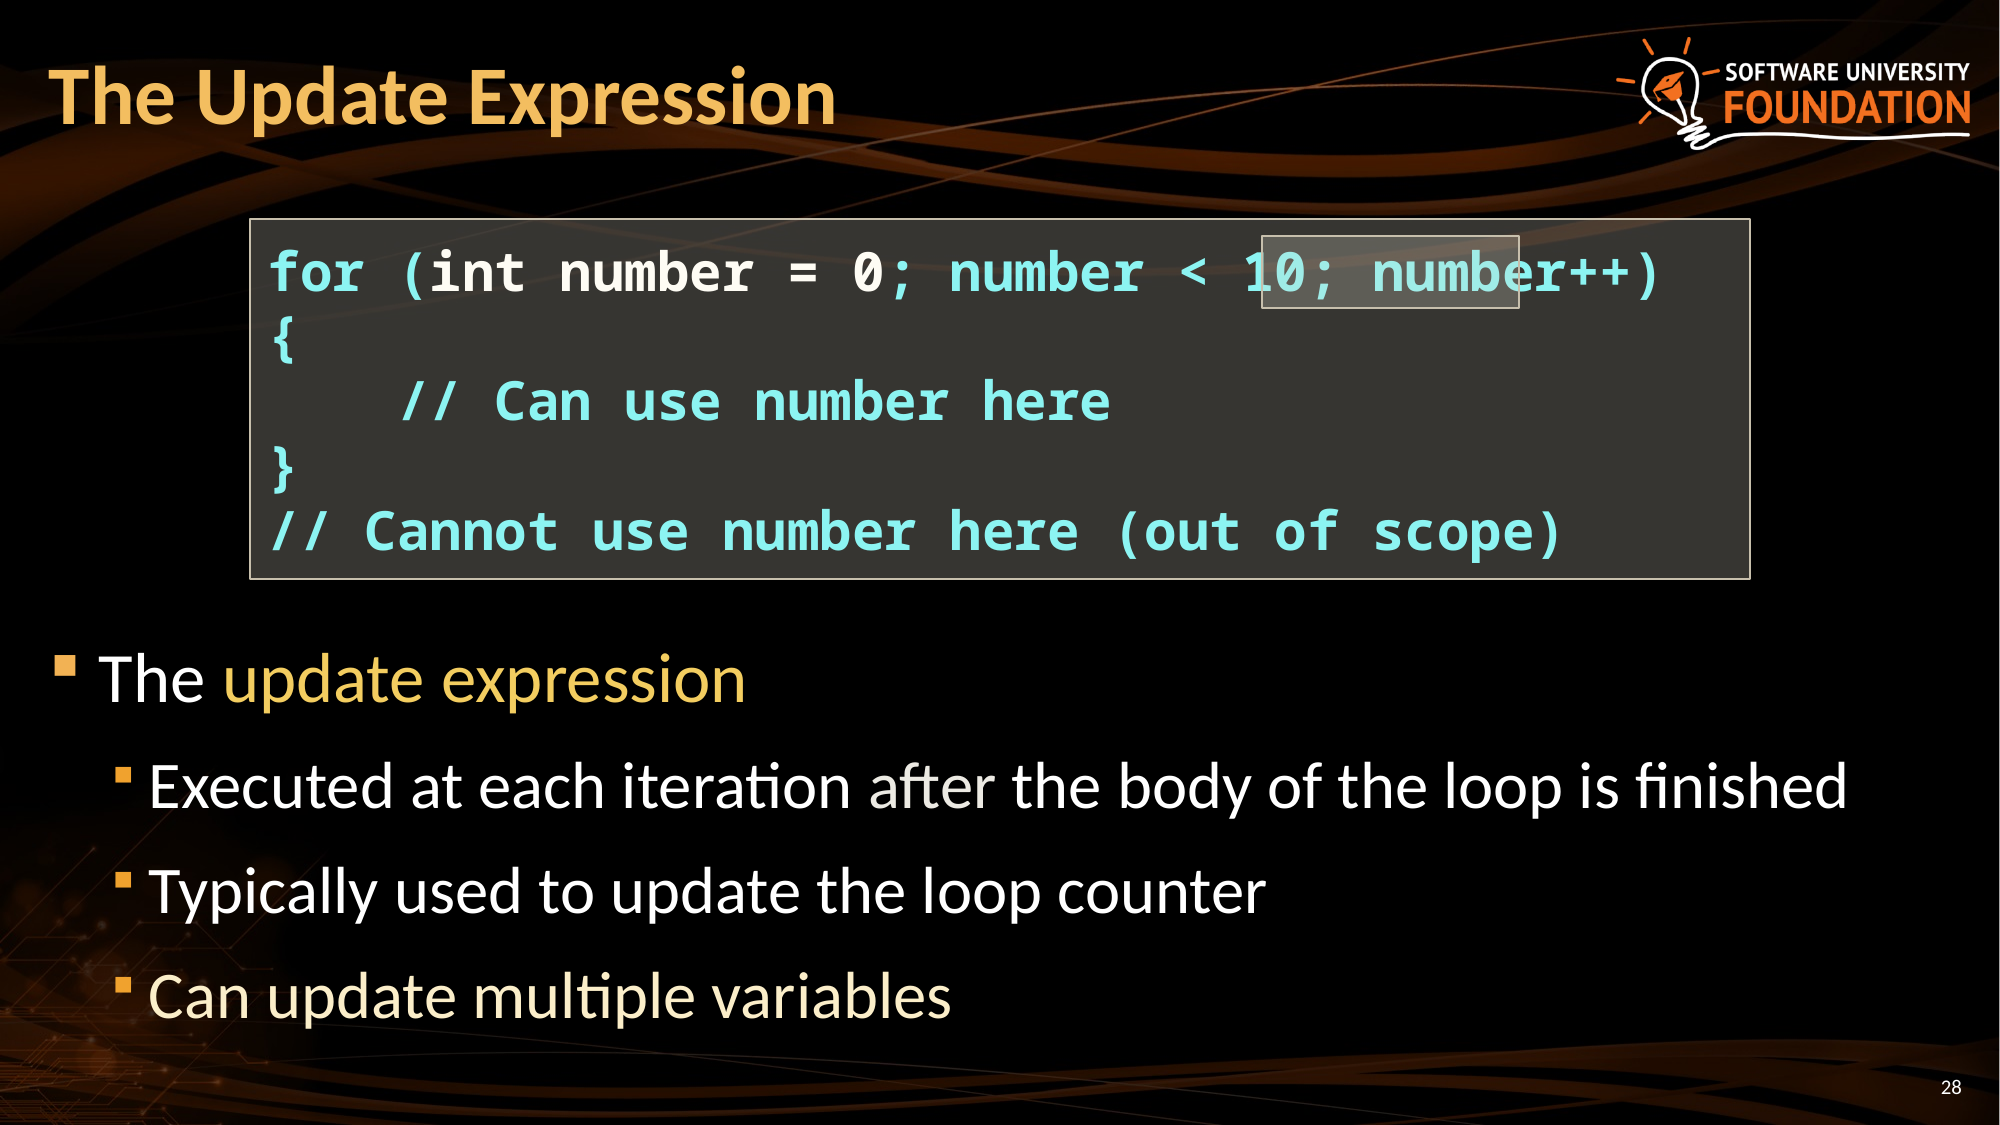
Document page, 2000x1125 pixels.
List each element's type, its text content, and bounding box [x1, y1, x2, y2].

text_box for (int number = 0; number < 10; number++) { // Can use number here } // Cannot use number here (out of scope) [249, 219, 1750, 580]
text_box [1262, 236, 1519, 308]
list The update expression Executed at each iteration after the body of the loop is finished Typically used to update the loop counter Can update multiple variables [31, 626, 1968, 1092]
slide_number 28 [1897, 1070, 1968, 1103]
title The Update Expression [30, 6, 1602, 189]
picture [0, 0, 2000, 1125]
